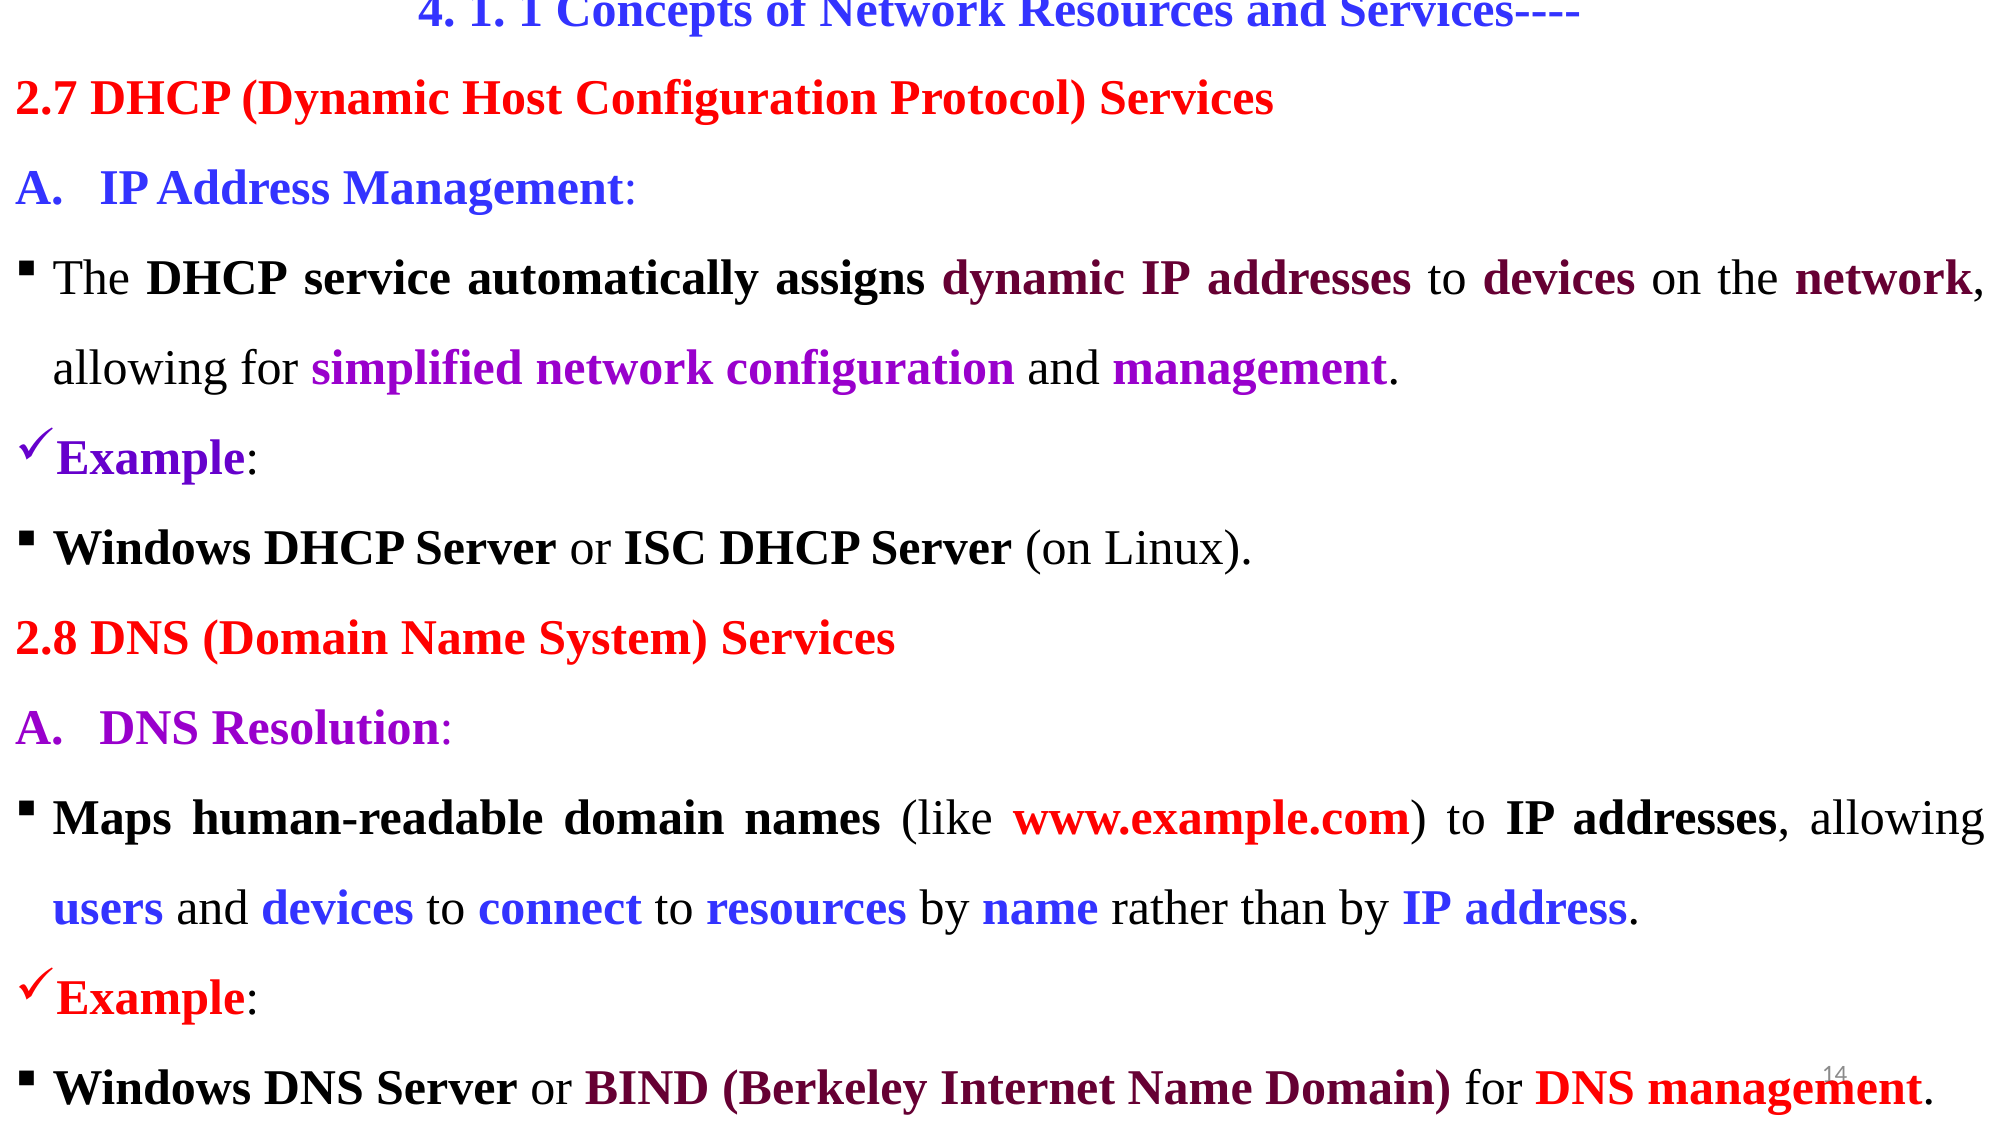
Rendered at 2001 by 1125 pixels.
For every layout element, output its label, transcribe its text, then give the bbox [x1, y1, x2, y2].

title 4. 1. 1 Concepts of Network Resources and Services---- [137, 0, 1863, 27]
slide_number 14 [1412, 1042, 1863, 1103]
list 2.7 DHCP (Dynamic Host Configuration Protocol) Services IP Address Management: The DHCP service automatically assigns dynamic IP addresses to devices on the network, allowing for simplified network configuration and management. Example: Windows DHCP Server or ISC DHCP Server (on Linux). 2.8 DNS (Domain Name System) Services DNS Resolution: Maps human-readable domain names (like www.example.com) to IP addresses, allowing users and devices to connect to resources by name rather than by IP address. Example: Windows DNS Server or BIND (Berkeley Internet Name Domain) for DNS management. [0, 27, 2000, 1125]
